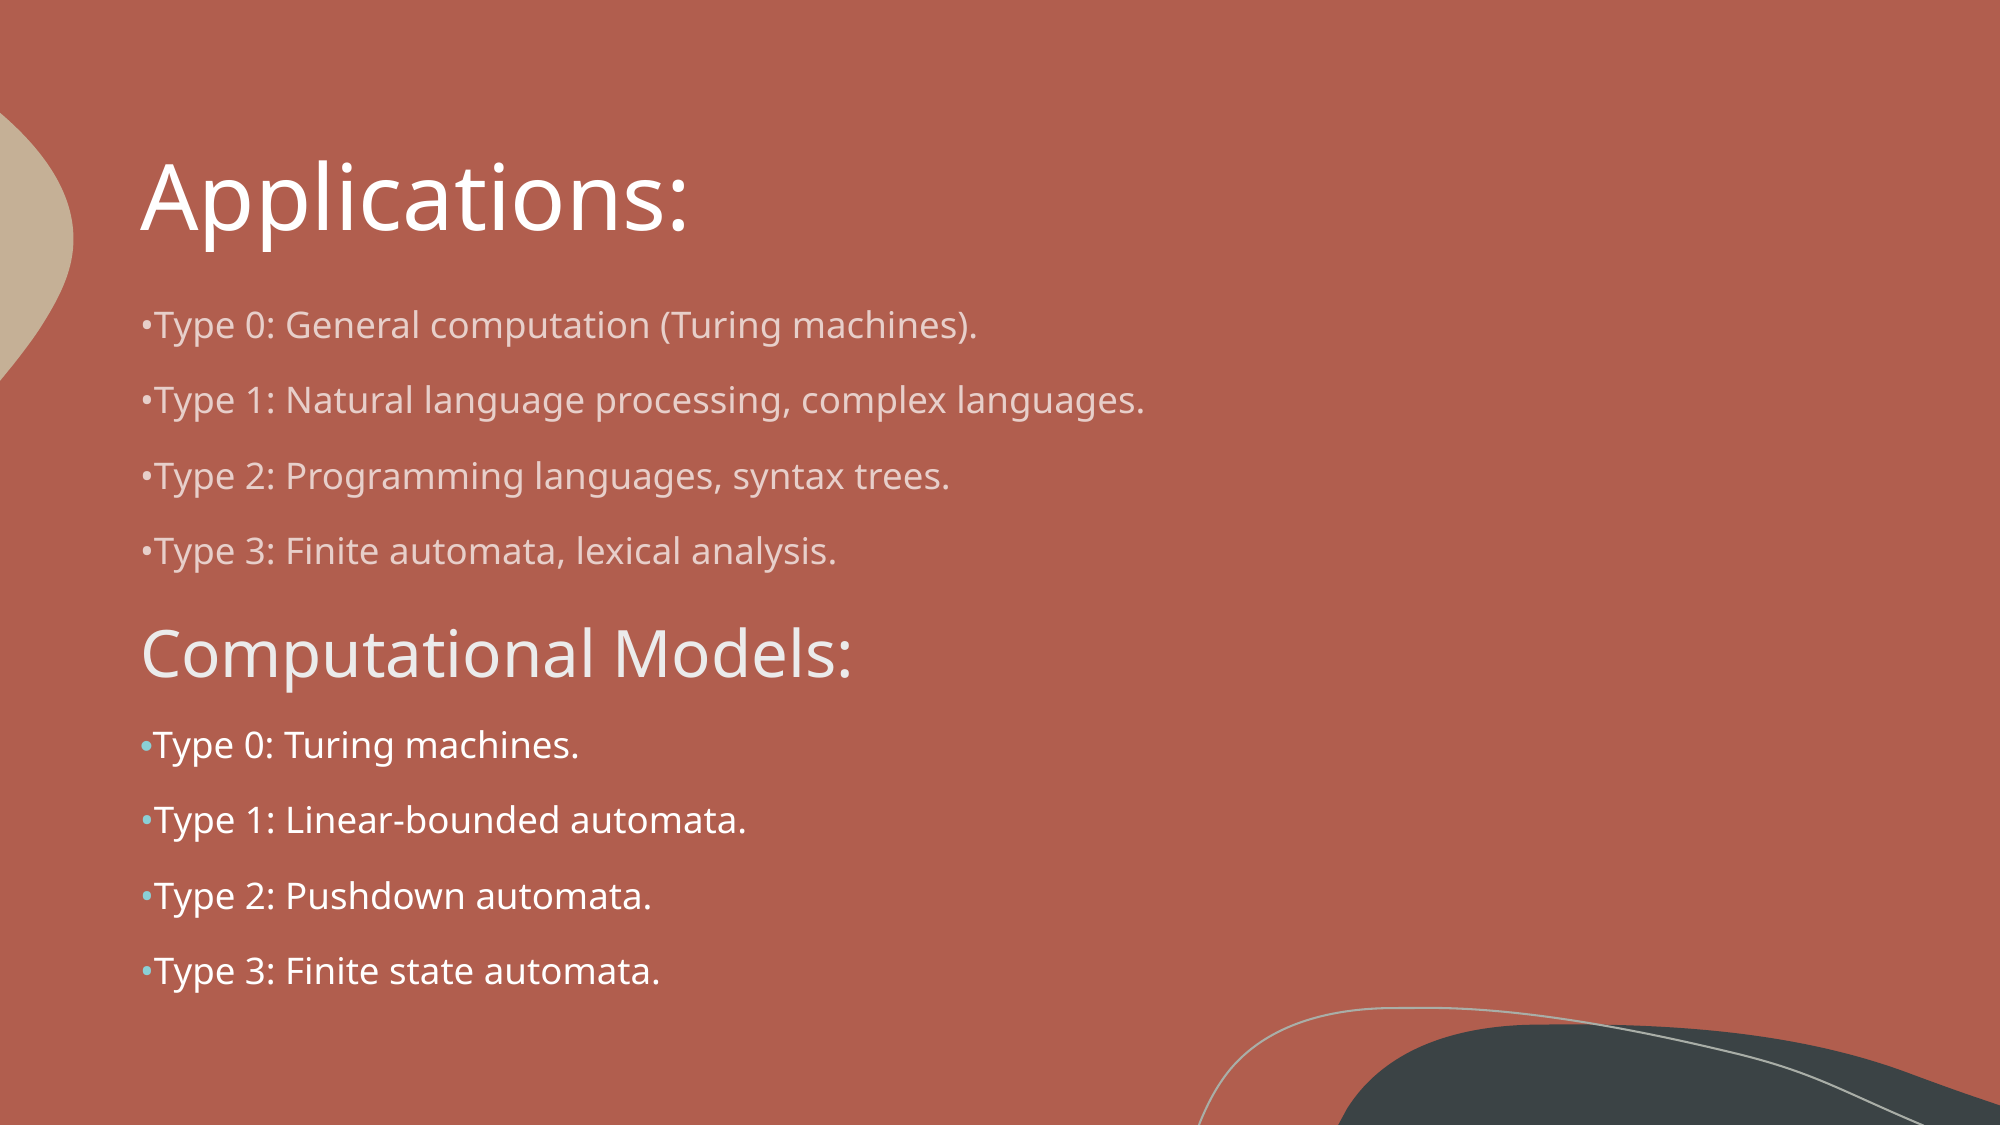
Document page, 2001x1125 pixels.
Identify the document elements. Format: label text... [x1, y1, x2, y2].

list •Type 0: General computation (Turing machines). •Type 1: Natural language processing, complex languages. •Type 2: Programming languages, syntax trees. •Type 3: Finite automata, lexical analysis. Computational Models: •Type 0: Turing machines. •Type 1: Linear-bounded automata. •Type 2: Pushdown automata. •Type 3: Finite state automata. [125, 283, 1875, 1002]
title Applications: [125, 125, 1875, 283]
